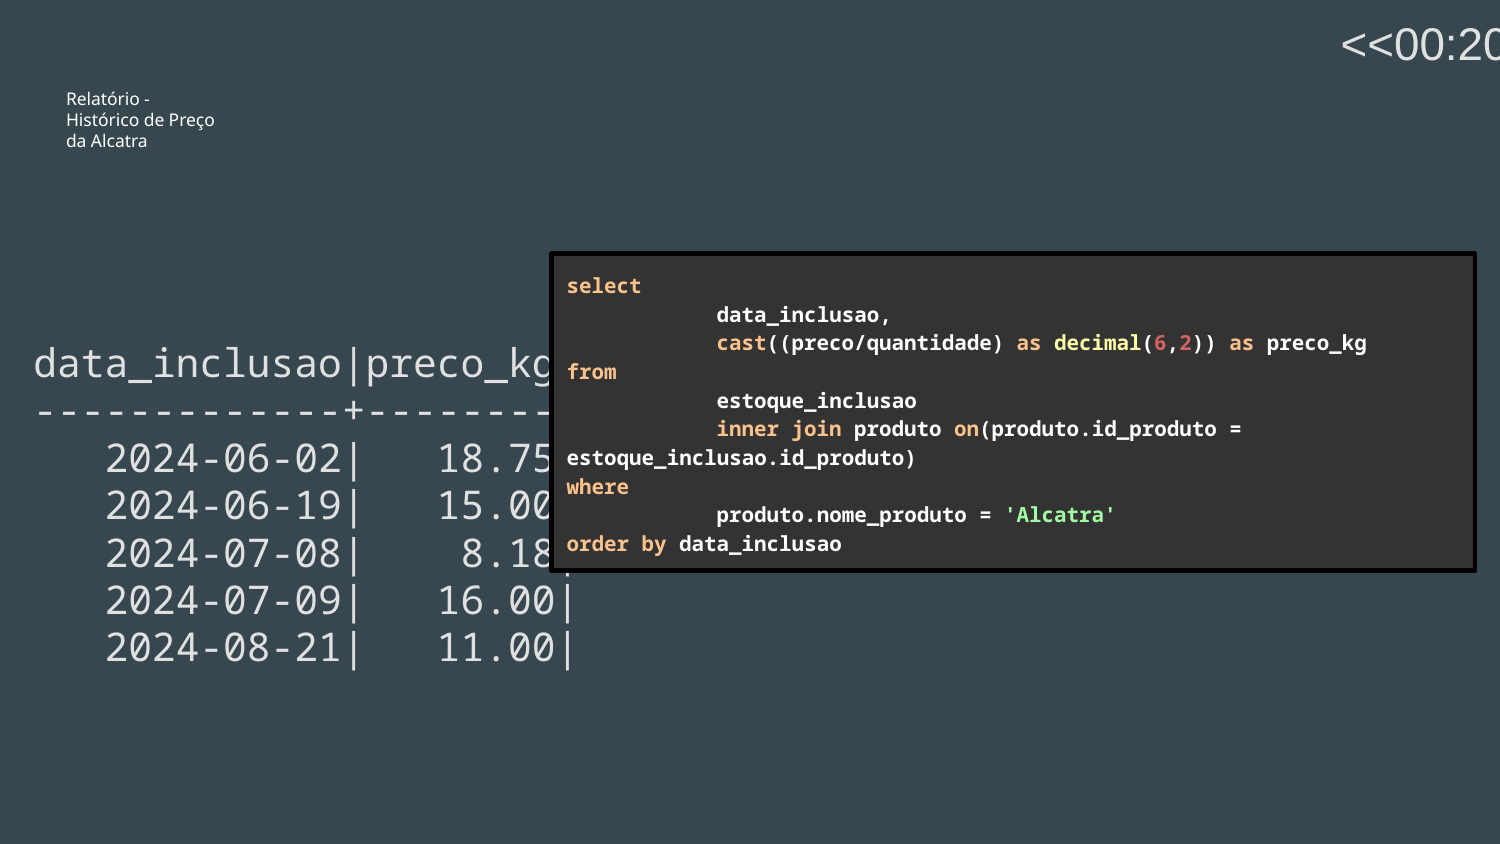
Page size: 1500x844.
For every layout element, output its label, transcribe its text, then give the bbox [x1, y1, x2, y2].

text_box select data_inclusao, cast((preco/quantidade) as decimal(6,2)) as preco_kg from estoque_inclusao inner join produto on(produto.id_produto = estoque_inclusao.id_produto) where produto.nome_produto = 'Alcatra' order by data_inclusao [551, 253, 1475, 571]
title Relatório - Histórico de Preço da Alcatra [51, 72, 1449, 167]
text_box data_inclusao|preco_kg| -------------+--------+ 2024-06-02| 18.75| 2024-06-19| 15.00| 2024-07-08| 8.18| 2024-07-09| 16.00| 2024-08-21| 11.00| [18, 322, 831, 780]
text_box <<00:20->> [1325, 0, 1500, 104]
